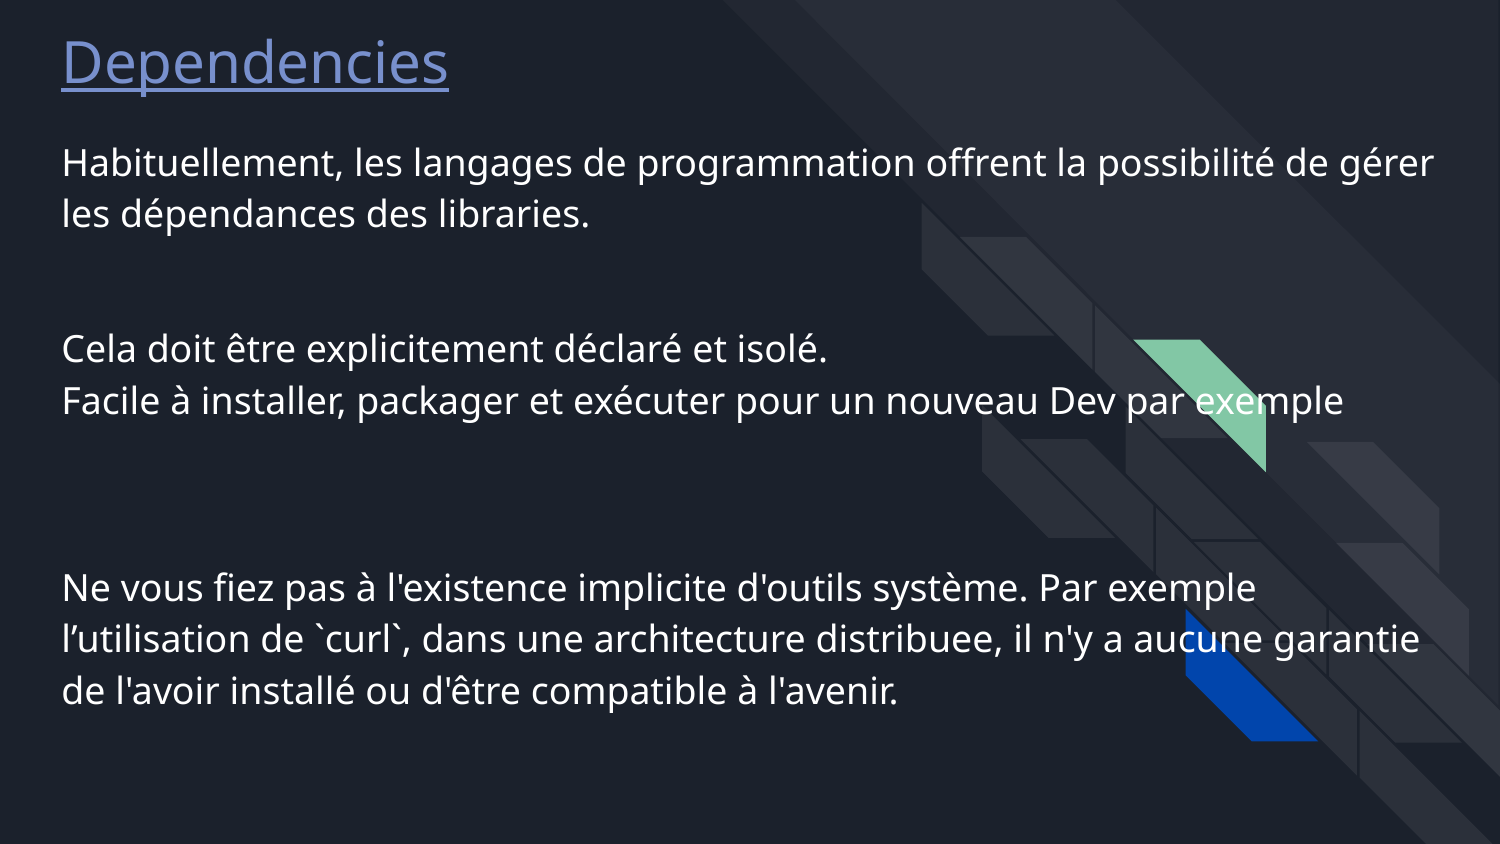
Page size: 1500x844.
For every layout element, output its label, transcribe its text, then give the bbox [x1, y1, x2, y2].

title Dependencies [46, 10, 1463, 117]
title Habituellement, les langages de programmation offrent la possibilité de gérer les dépendances des libraries. Cela doit être explicitement déclaré et isolé. Facile à installer, packager et exécuter pour un nouveau Dev par exemple Ne vous fiez pas à l'existence implicite d'outils système. Par exemple l’utilisation de `curl`, dans une architecture distribuee, il n'y a aucune garantie de l'avoir installé ou d'être compatible à l'avenir. [46, 117, 1463, 746]
